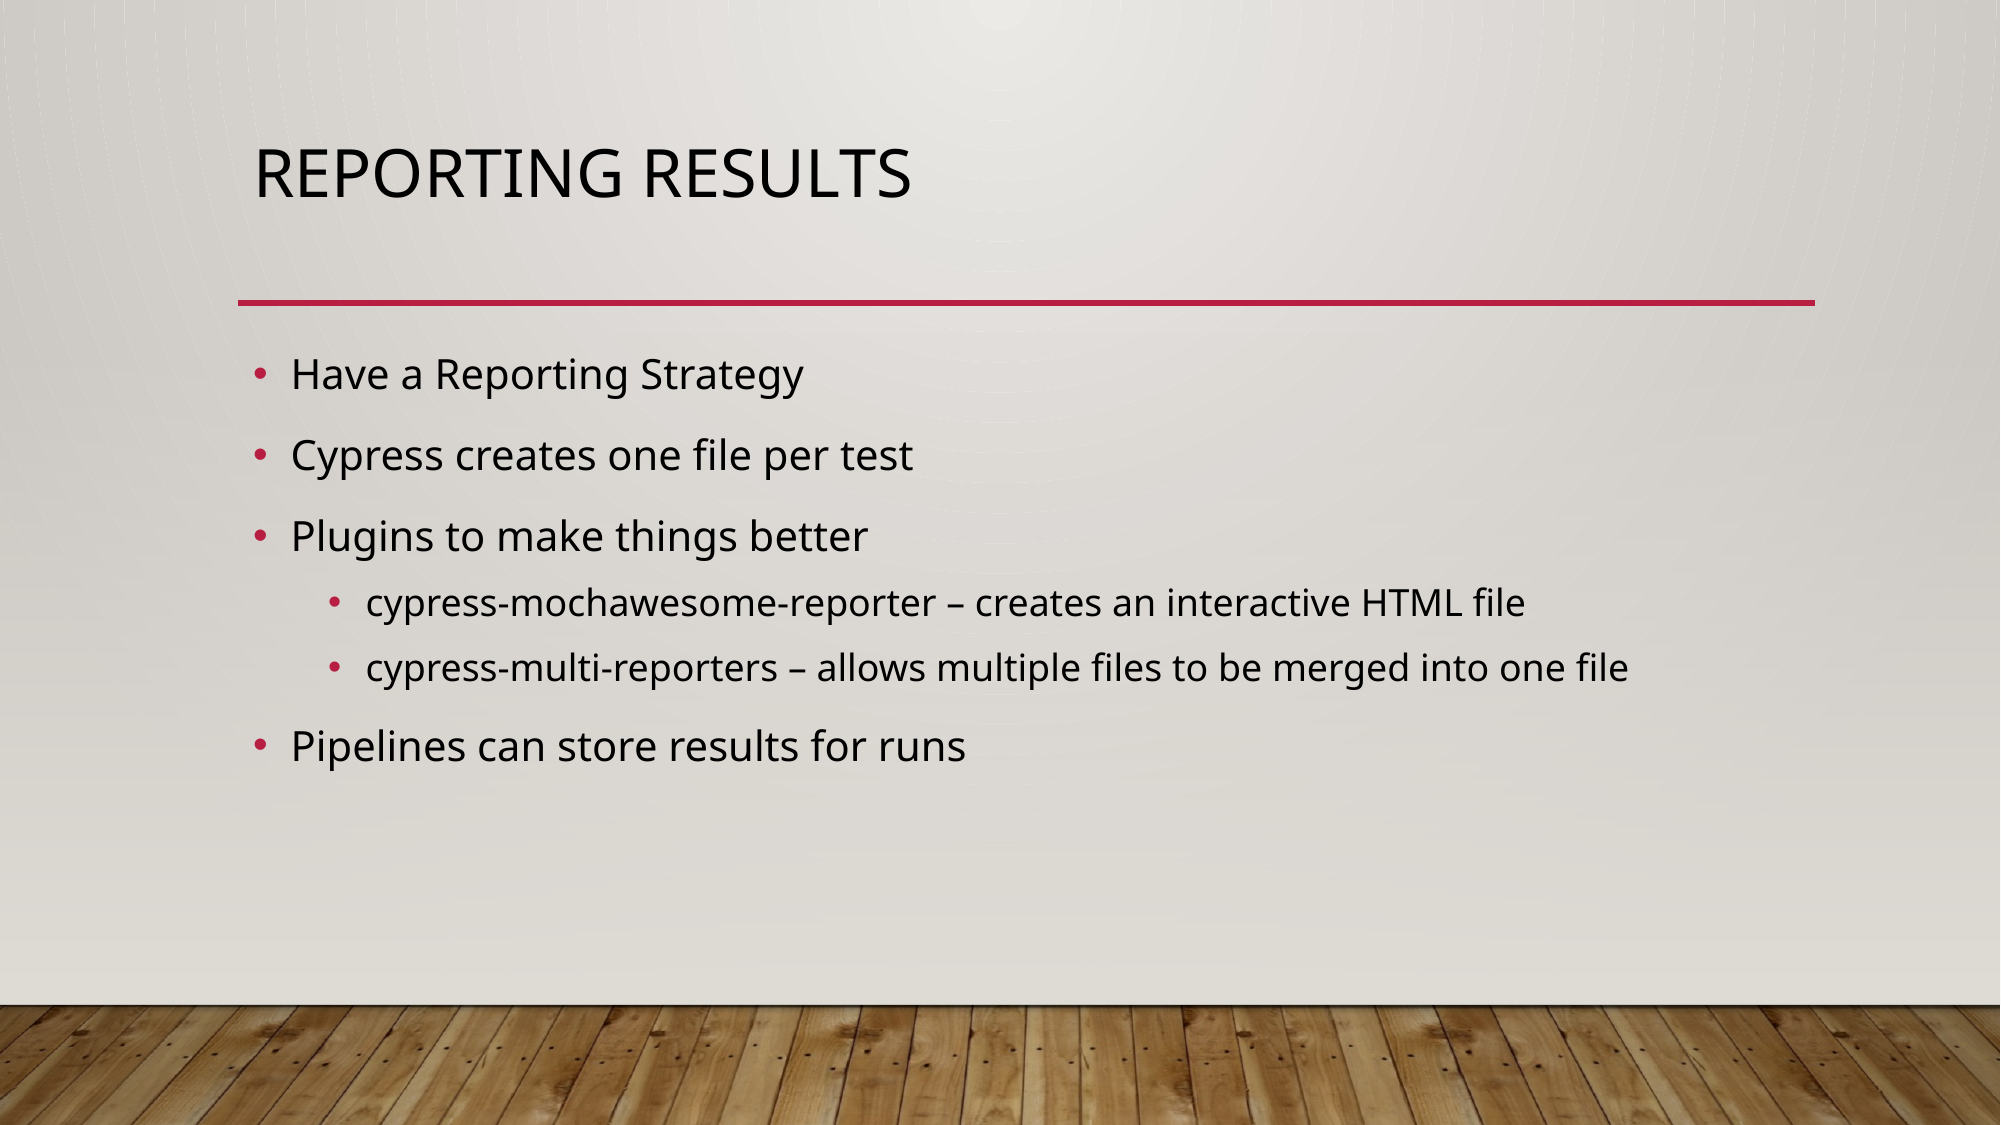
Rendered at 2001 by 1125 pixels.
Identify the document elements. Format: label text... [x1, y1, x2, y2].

title Reporting Results [238, 131, 1814, 305]
picture [0, 1005, 2000, 1125]
list Have a Reporting Strategy Cypress creates one file per test Plugins to make things better cypress-mochawesome-reporter – creates an interactive HTML file cypress-multi-reporters – allows multiple files to be merged into one file Pipelines can store results for runs [238, 330, 1814, 897]
